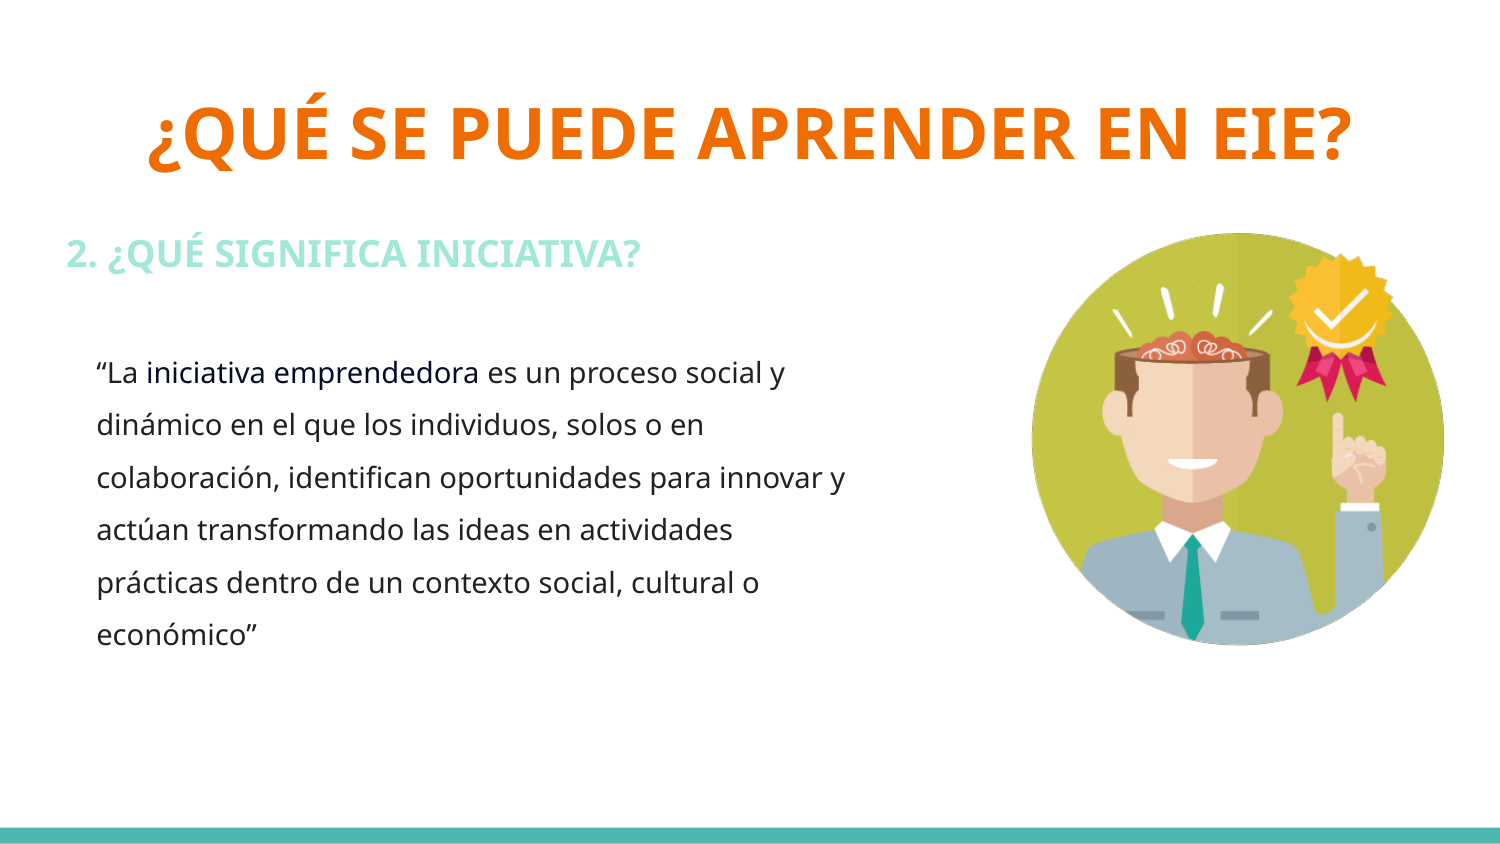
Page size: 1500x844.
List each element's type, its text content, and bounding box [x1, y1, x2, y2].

text_box “La iniciativa emprendedora es un proceso social y dinámico en el que los individuos, solos o en colaboración, identifican oportunidades para innovar y actúan transformando las ideas en actividades prácticas dentro de un contexto social, cultural o económico” [81, 321, 867, 725]
list 2. ¿QUÉ SIGNIFICA INICIATIVA? [51, 207, 1449, 750]
title ¿QUÉ SE PUEDE APRENDER EN EIE? [51, 72, 1449, 189]
picture [1026, 228, 1450, 651]
